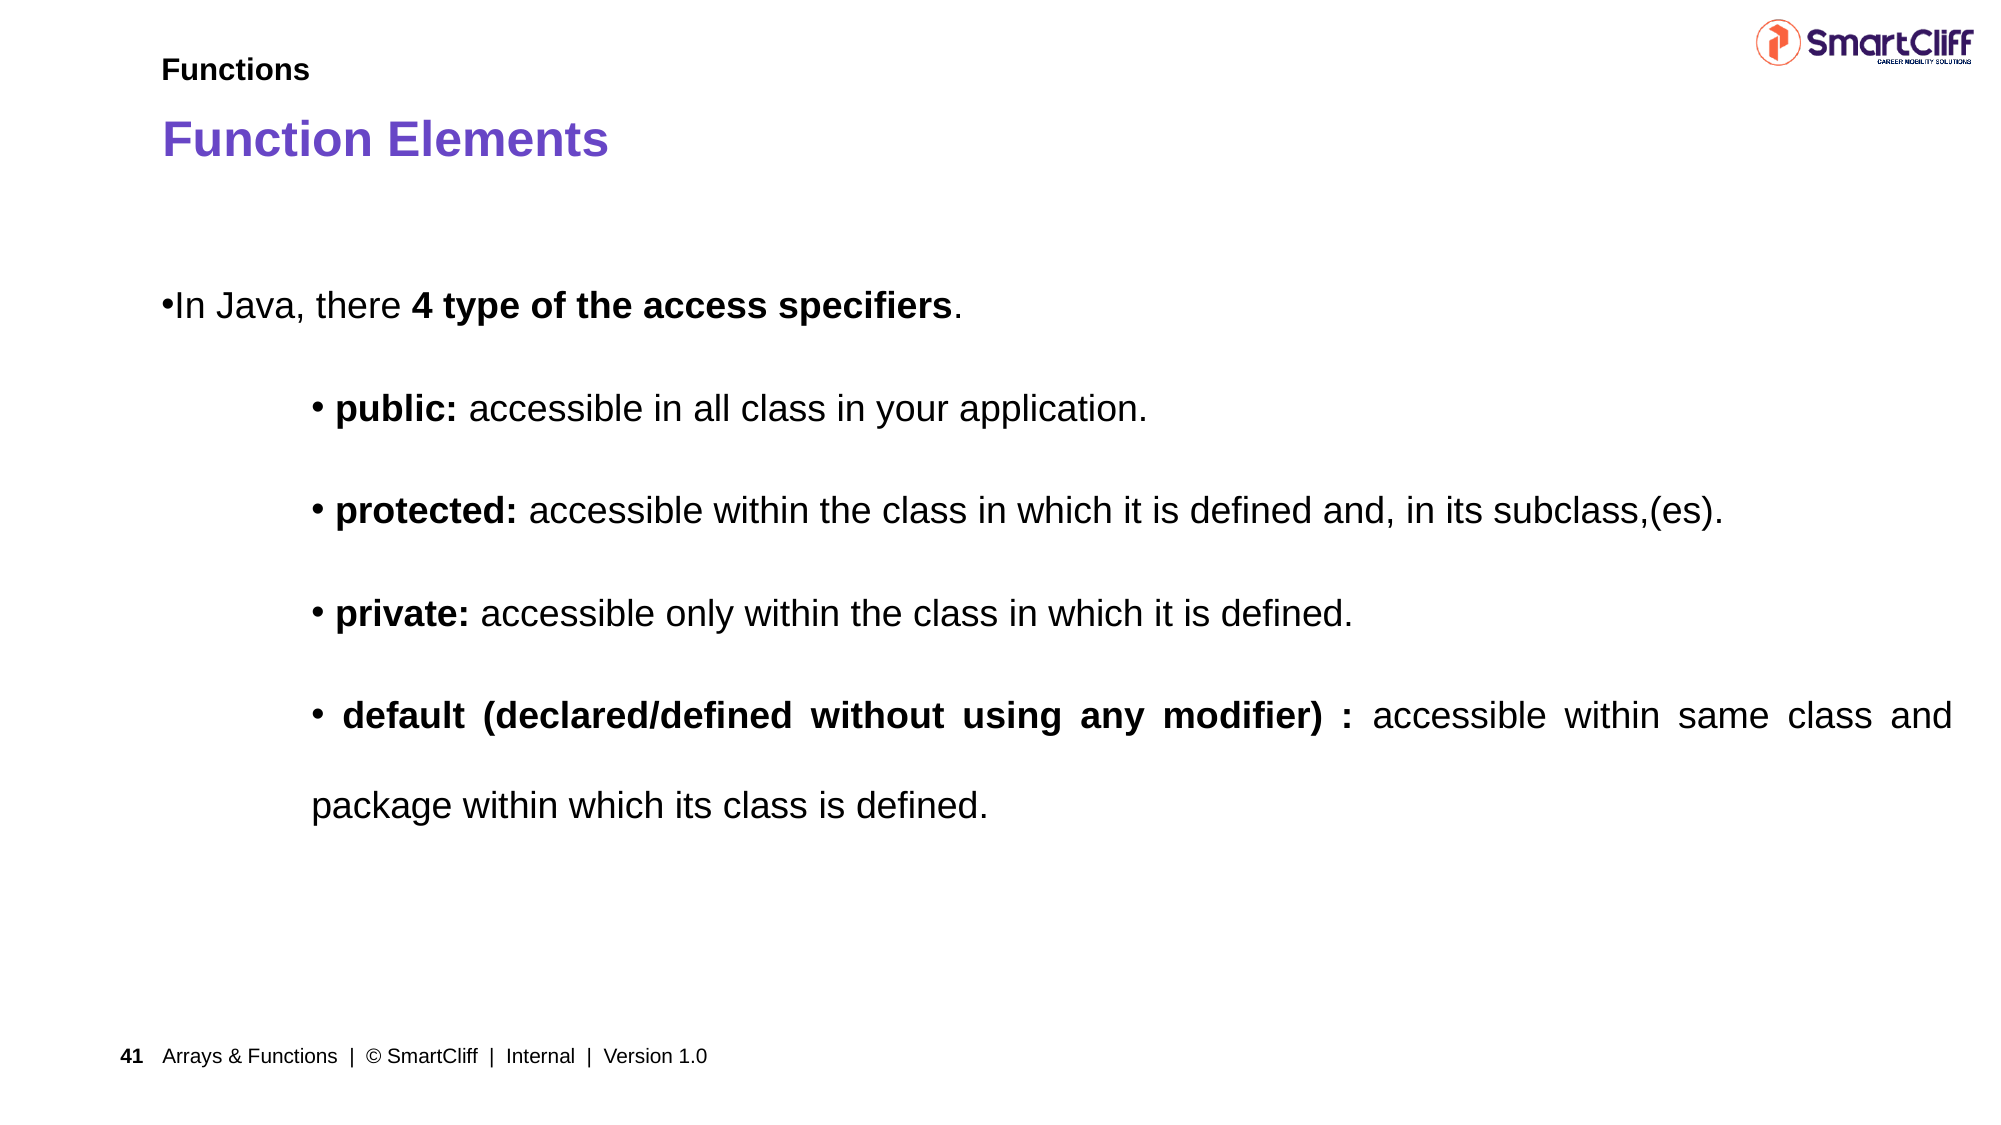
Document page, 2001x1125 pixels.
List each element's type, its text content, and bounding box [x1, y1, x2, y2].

list Functions [161, 48, 1953, 110]
title Function Elements [162, 105, 1954, 169]
footer Arrays & Functions | © SmartCliff | Internal | Version 1.0 [162, 1032, 1567, 1079]
picture [1750, 13, 1980, 73]
list In Java, there 4 type of the access specifiers. public: accessible in all class in your application. protected: accessible within the class in which it is defined and, in its subclass,(es). private: accessible only within the class in which it is defined. default (declared/defined without using any modifier) : accessible within same class and package within which its class is defined. [161, 236, 1953, 999]
slide_number 41 [63, 1032, 162, 1079]
